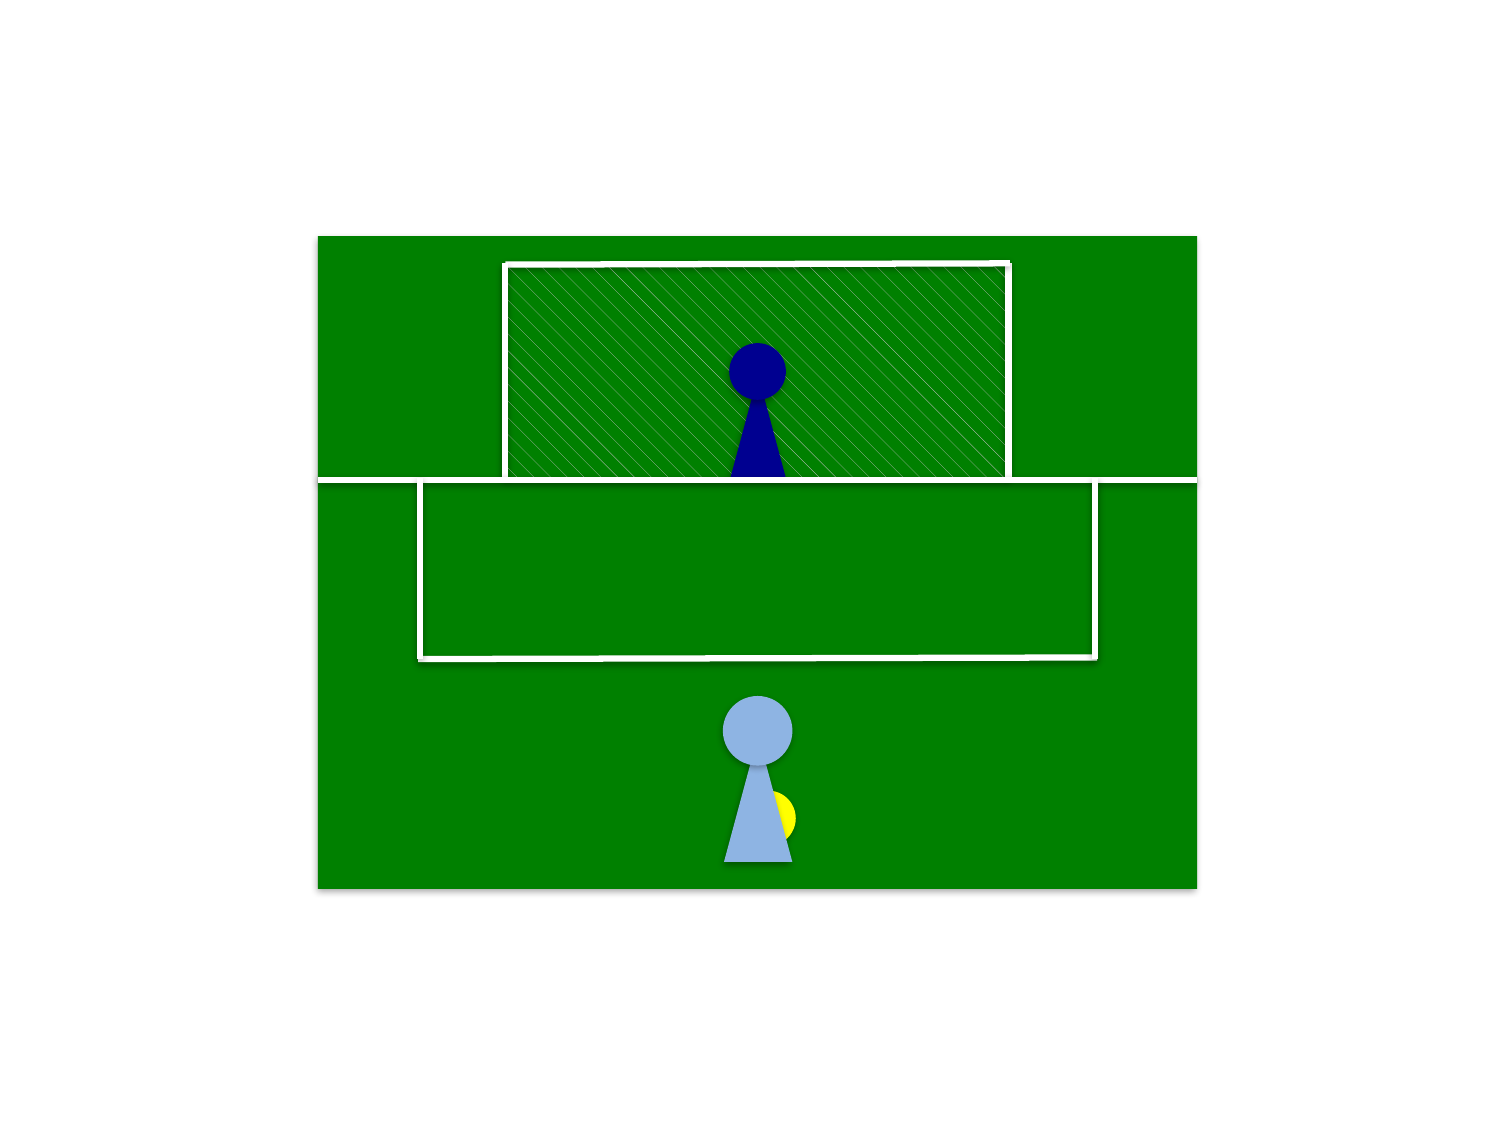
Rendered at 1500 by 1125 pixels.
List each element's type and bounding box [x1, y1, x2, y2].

text_box [317, 235, 1198, 890]
